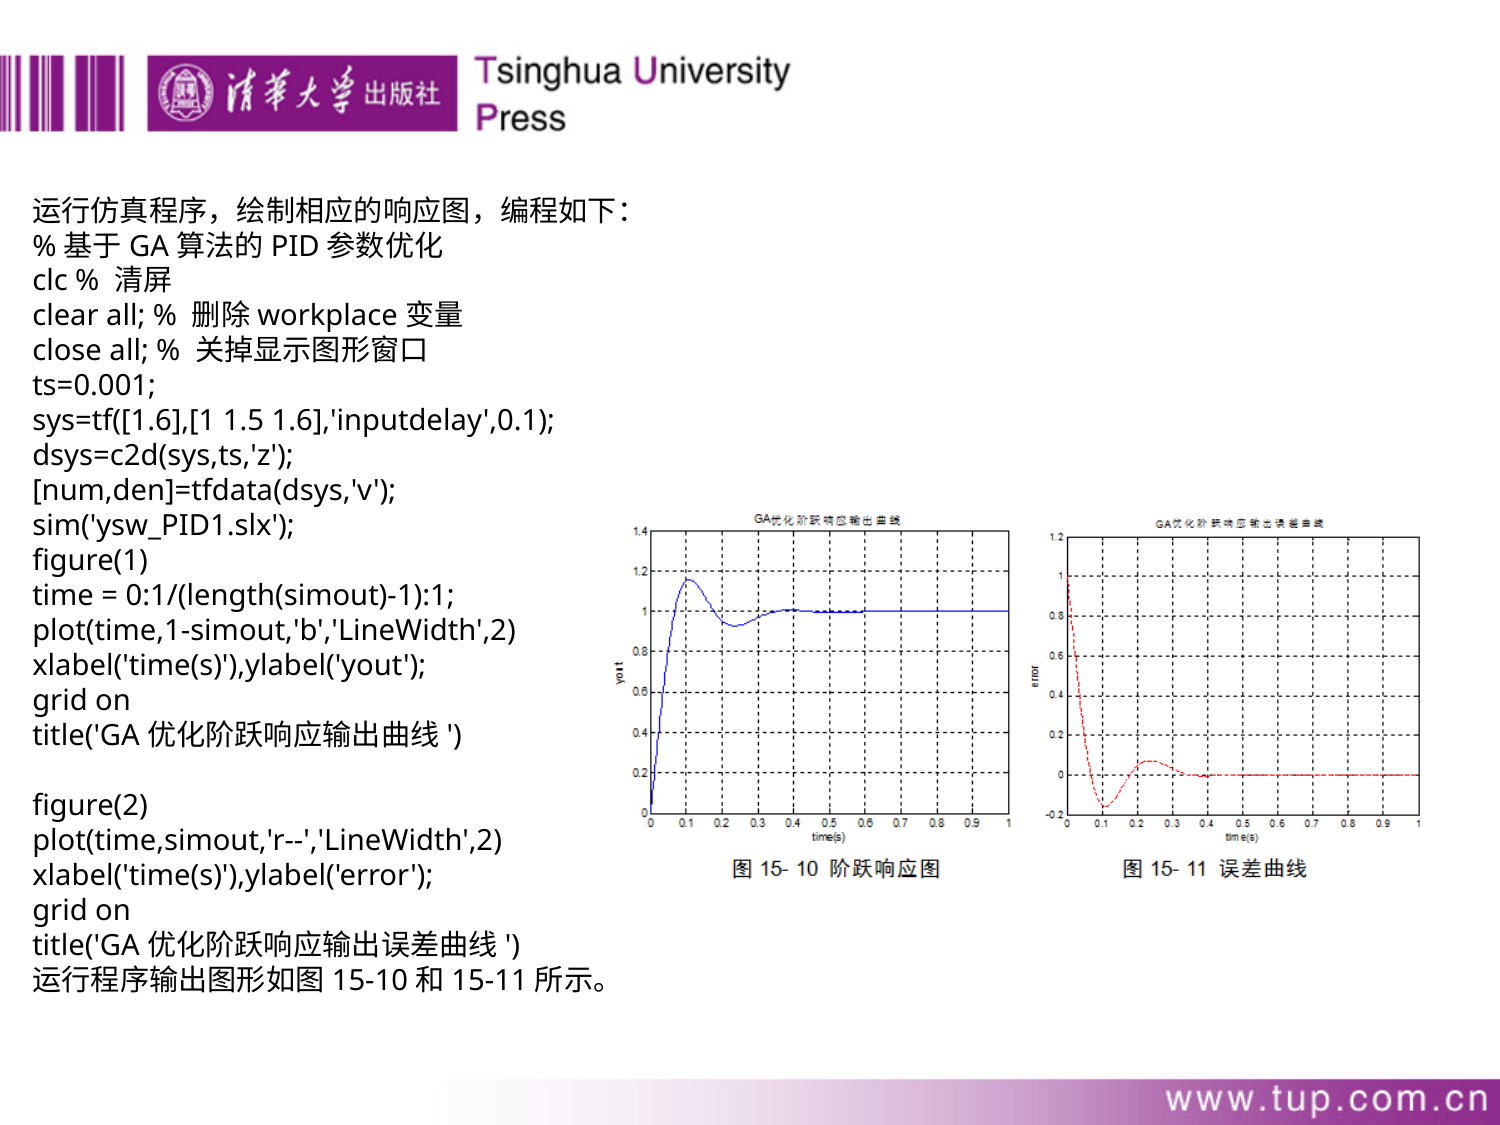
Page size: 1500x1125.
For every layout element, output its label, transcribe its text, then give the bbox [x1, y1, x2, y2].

picture [584, 503, 1455, 887]
text_box 运行仿真程序，绘制相应的响应图，编程如下： %基于GA算法的PID参数优化 clc % 清屏 clear all; % 删除workplace变量 close all; % 关掉显示图形窗口 ts=0.001; sys=tf([1.6],[1 1.5 1.6],'inputdelay',0.1); dsys=c2d(sys,ts,'z'); [num,den]=tfdata(dsys,'v'); sim('ysw_PID1.slx'); figure(1) time = 0:1/(length(simout)-1):1; plot(time,1-simout,'b','LineWidth',2) xlabel('time(s)'),ylabel('yout'); grid on title('GA优化阶跃响应输出曲线') figure(2) plot(time,simout,'r--','LineWidth',2) xlabel('time(s)'),ylabel('error'); grid on title('GA优化阶跃响应输出误差曲线') 运行程序输出图形如图15-10和15-11所示。 [17, 184, 768, 1004]
picture [0, 34, 1500, 149]
picture [0, 1059, 1500, 1125]
